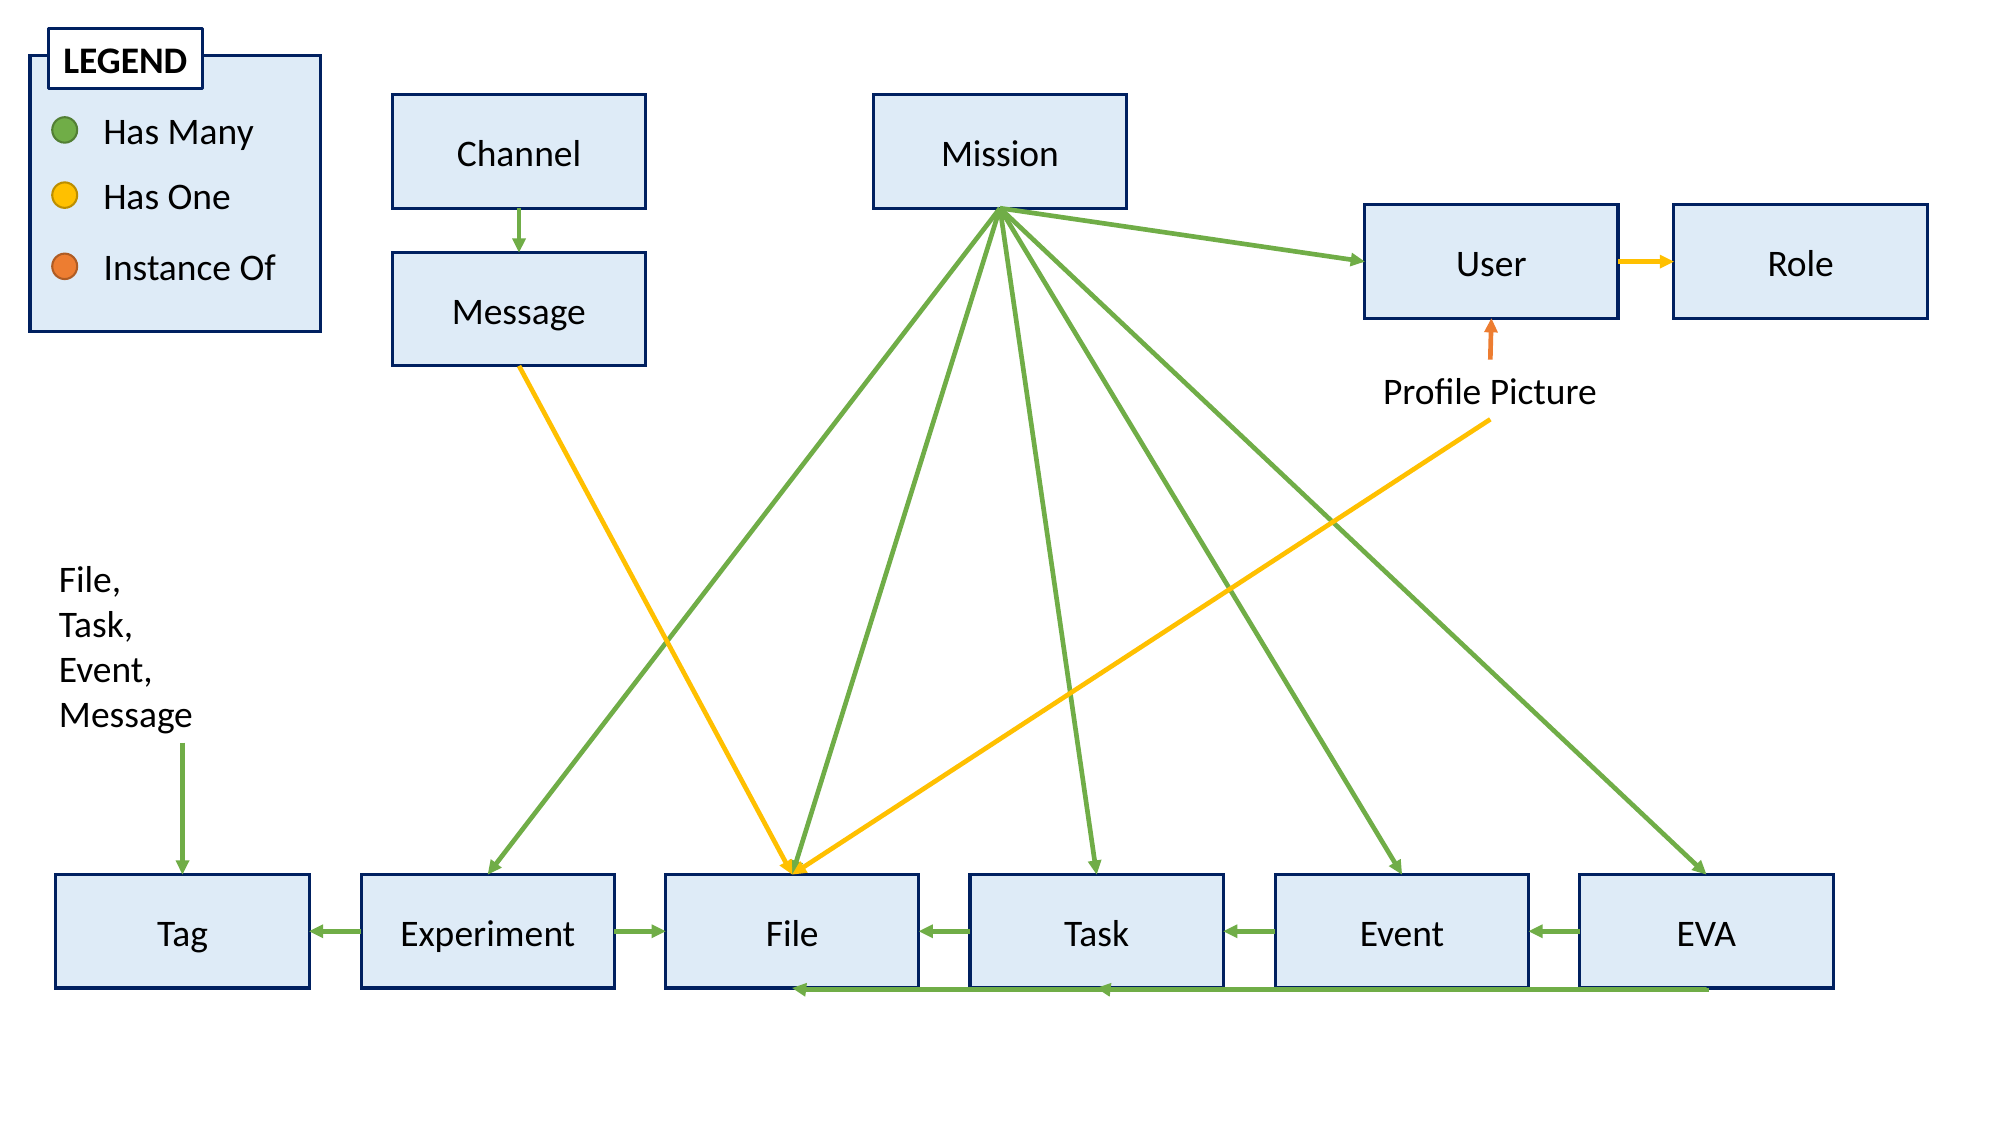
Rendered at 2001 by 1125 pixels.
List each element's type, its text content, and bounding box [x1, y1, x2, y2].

text_box Task [969, 875, 1224, 987]
text_box Mission [872, 94, 1128, 208]
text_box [30, 28, 321, 332]
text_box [792, 420, 1491, 875]
text_box Experiment [360, 873, 616, 989]
text_box File [665, 875, 920, 989]
text_box Message [391, 251, 487, 367]
text_box User [1364, 204, 1619, 208]
text_box Role [1673, 204, 1928, 319]
text_box EVA [1579, 873, 1834, 989]
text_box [999, 208, 1365, 262]
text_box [1000, 208, 1707, 875]
text_box File, Task, Event, Message [44, 547, 321, 743]
text_box Channel [391, 94, 647, 209]
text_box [518, 365, 793, 875]
text_box Tag [55, 873, 310, 989]
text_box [487, 208, 1000, 875]
text_box Event [1404, 875, 1530, 987]
text_box Event [1274, 875, 1401, 987]
